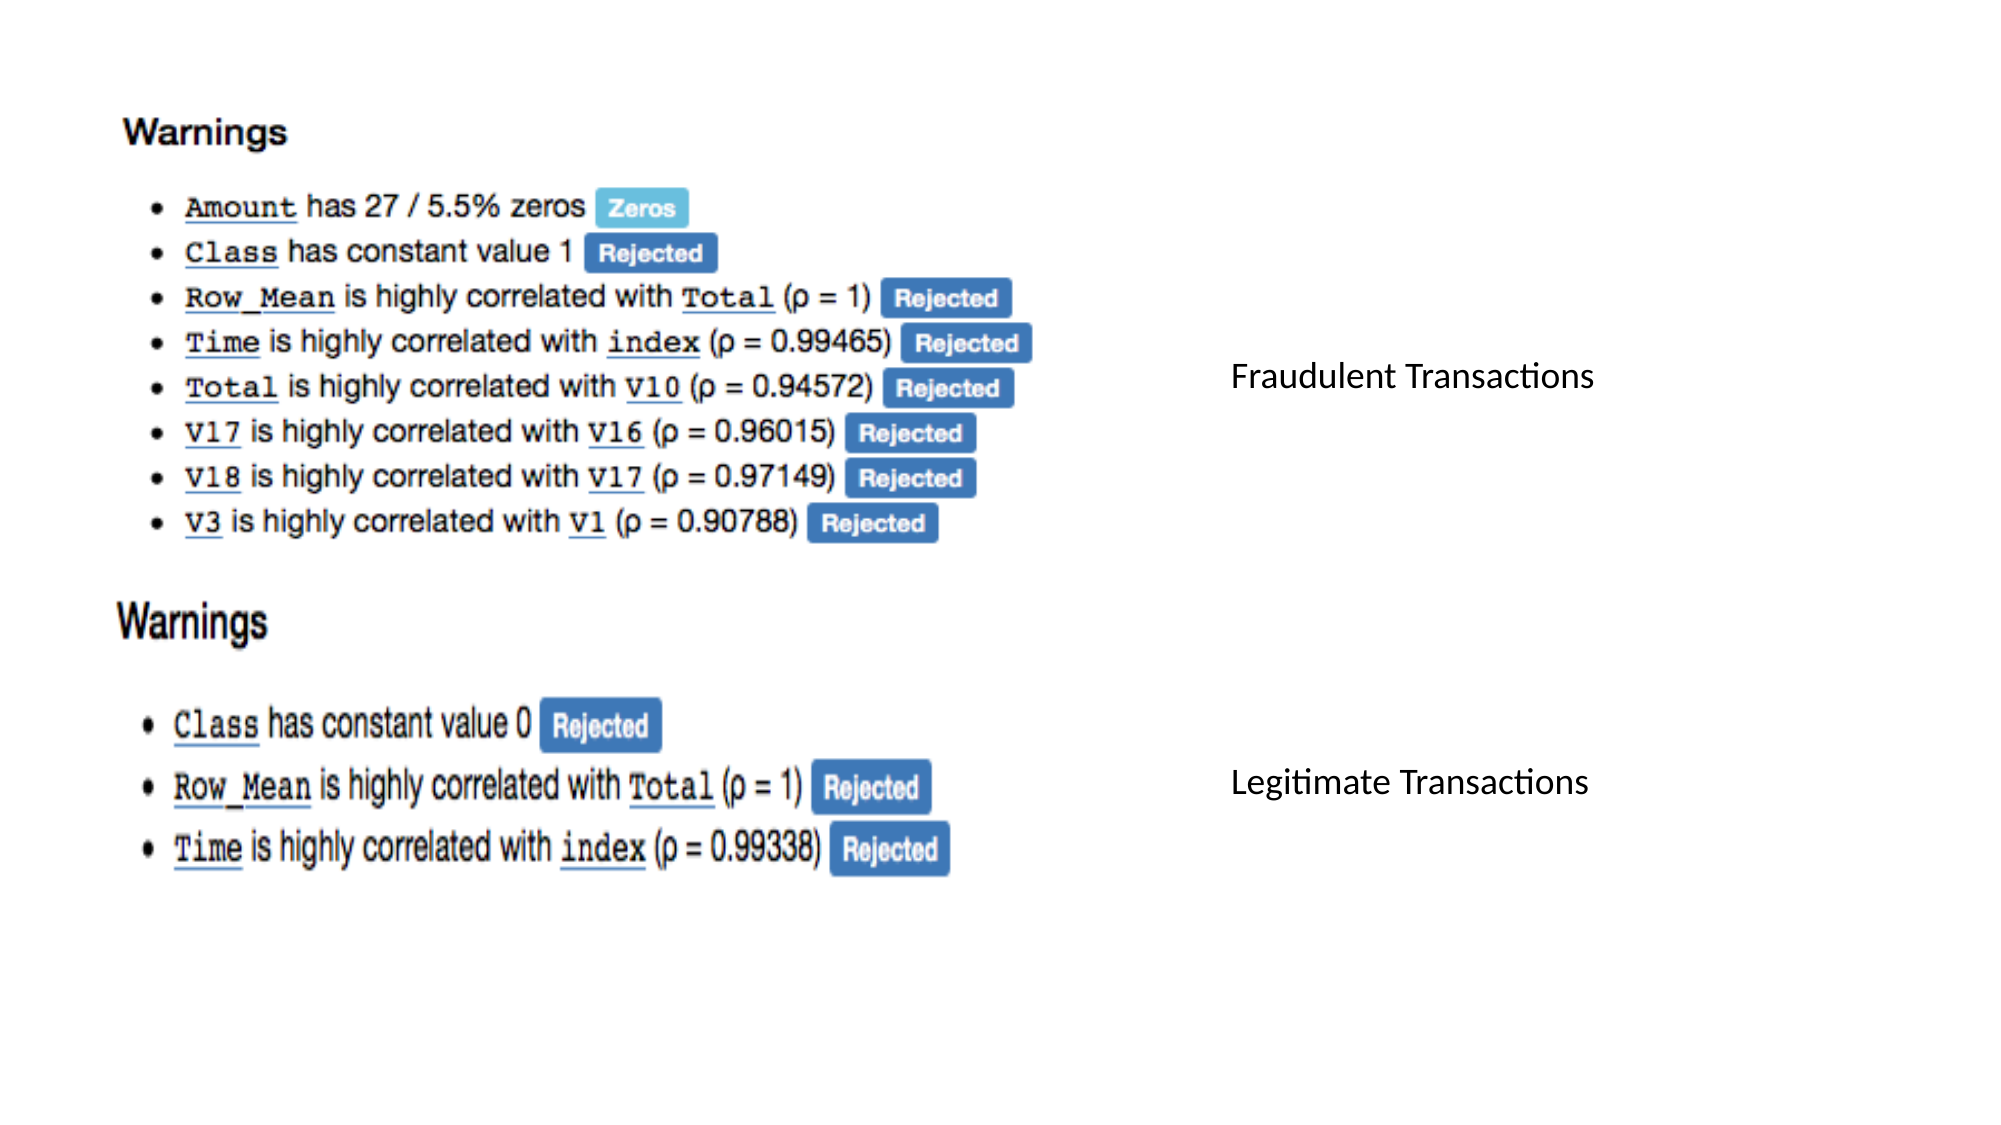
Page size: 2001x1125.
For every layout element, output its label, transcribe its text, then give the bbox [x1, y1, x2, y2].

text_box Legitimate Transactions [1216, 749, 1687, 810]
picture [99, 87, 1073, 967]
text_box Fraudulent Transactions [1216, 343, 1858, 404]
